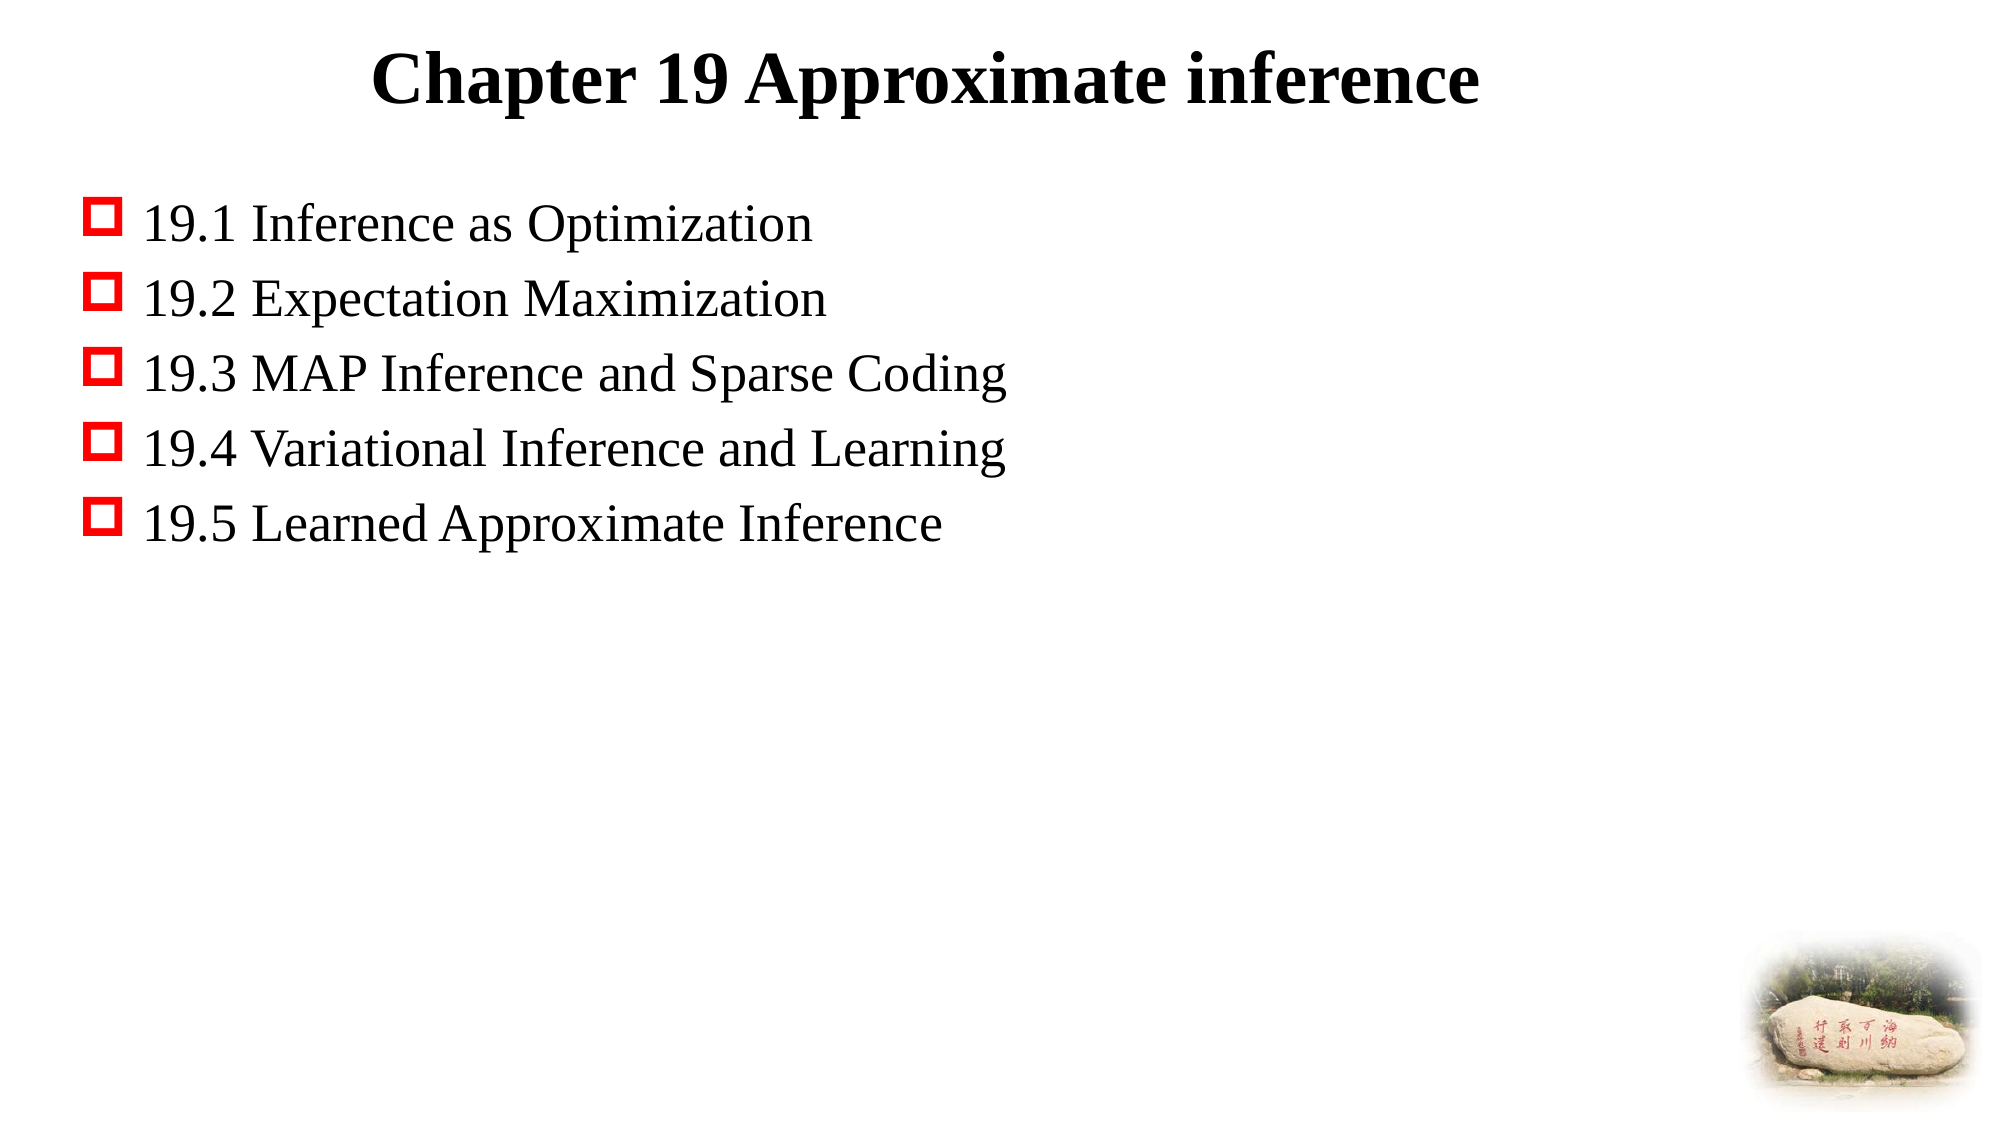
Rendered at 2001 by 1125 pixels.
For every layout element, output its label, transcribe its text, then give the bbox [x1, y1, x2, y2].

picture [1740, 927, 1985, 1112]
title Chapter 19 Approximate inference [63, 21, 1789, 142]
list 19.1 Inference as Optimization 19.2 Expectation Maximization 19.3 MAP Inference and Sparse Coding 19.4 Variational Inference and Learning 19.5 Learned Approximate Inference [63, 171, 1936, 1014]
